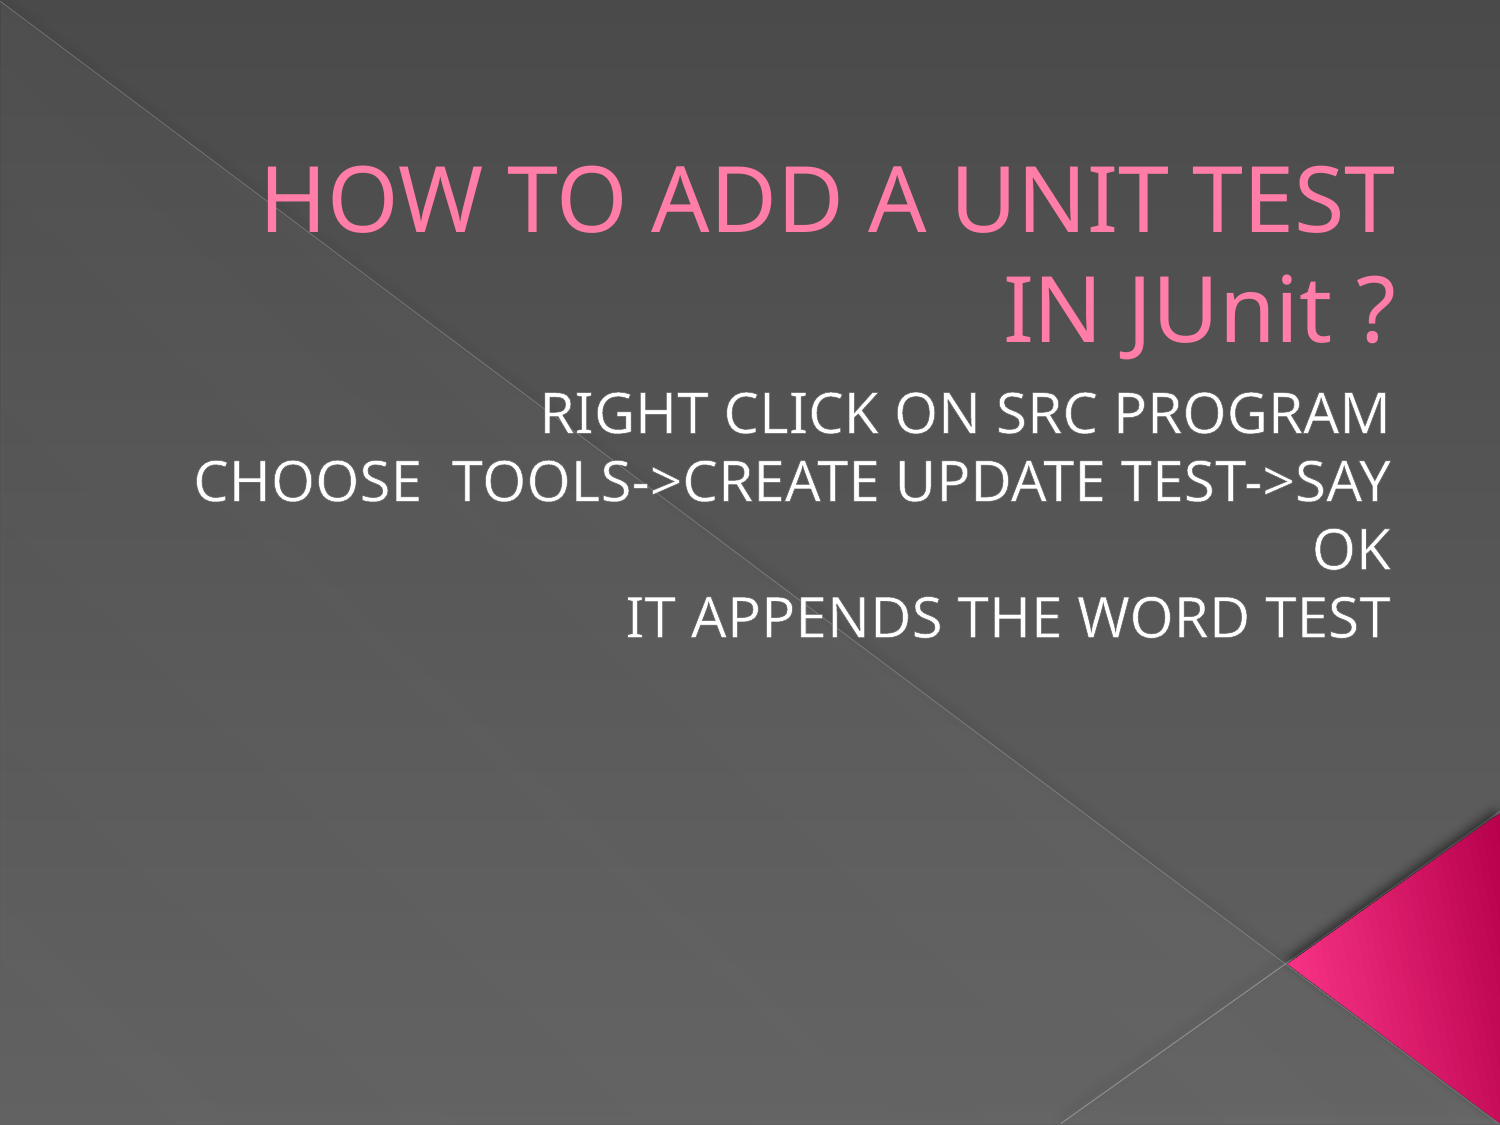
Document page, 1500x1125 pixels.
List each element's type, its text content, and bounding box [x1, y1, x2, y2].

title HOW TO ADD A UNIT TEST IN JUnit ? [88, 127, 1412, 369]
subtitle RIGHT CLICK ON SRC PROGRAM CHOOSE TOOLS->CREATE UPDATE TEST->SAY OK IT APPENDS THE WORD TEST [88, 369, 1412, 657]
